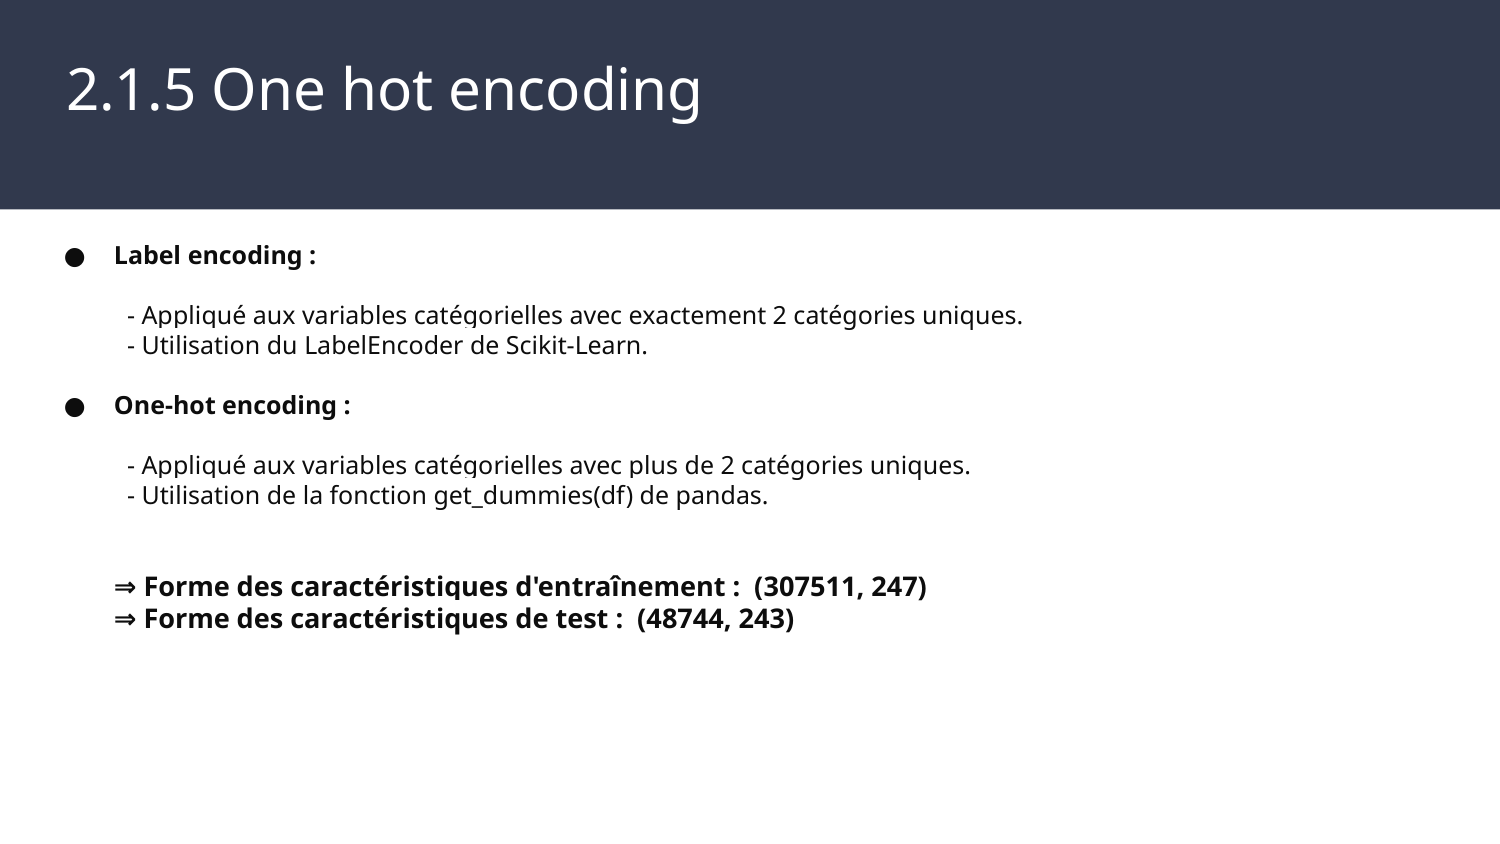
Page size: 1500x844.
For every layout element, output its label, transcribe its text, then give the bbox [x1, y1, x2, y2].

text_box Label encoding : - Appliqué aux variables catégorielles avec exactement 2 catégories uniques. - Utilisation du LabelEncoder de Scikit-Learn. One-hot encoding : - Appliqué aux variables catégorielles avec plus de 2 catégories uniques. - Utilisation de la fonction get_dummies(df) de pandas. ⇒ Forme des caractéristiques d'entraînement : (307511, 247) ⇒ Forme des caractéristiques de test : (48744, 243) [24, 225, 1476, 806]
title 2.1.5 One hot encoding [51, 36, 1449, 140]
